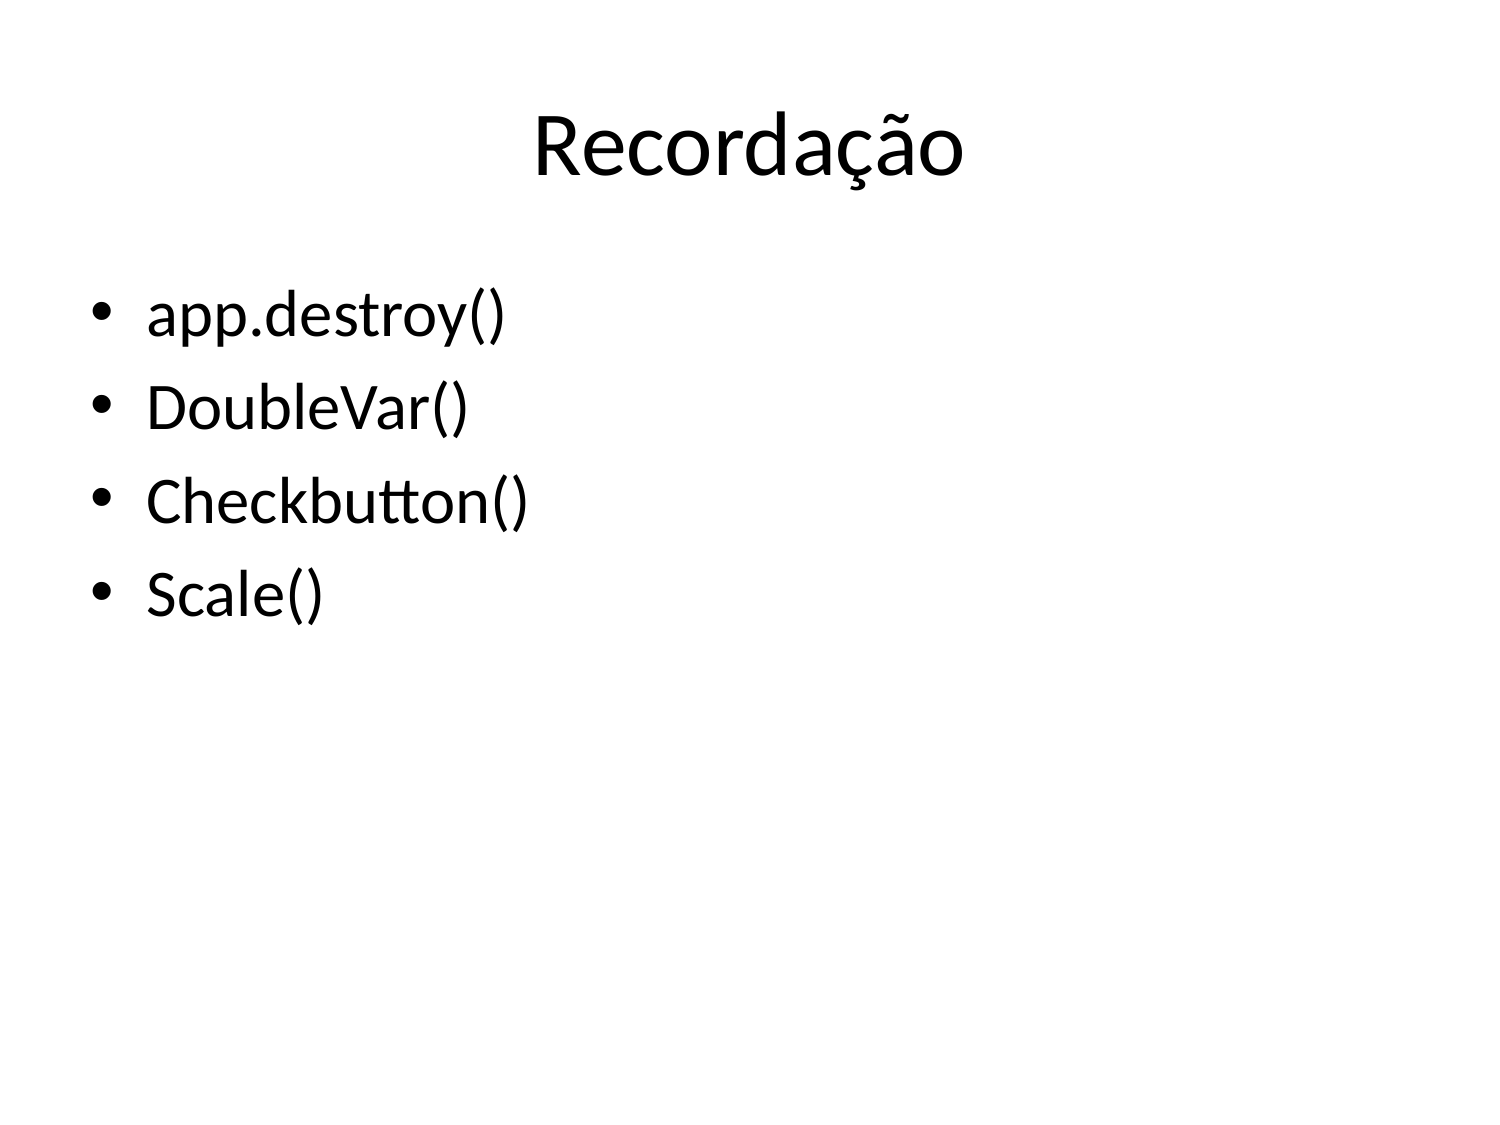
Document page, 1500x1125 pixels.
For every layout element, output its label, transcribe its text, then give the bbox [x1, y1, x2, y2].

list app.destroy() DoubleVar() Checkbutton() Scale() [75, 262, 1425, 1005]
title Recordação [75, 45, 1425, 233]
